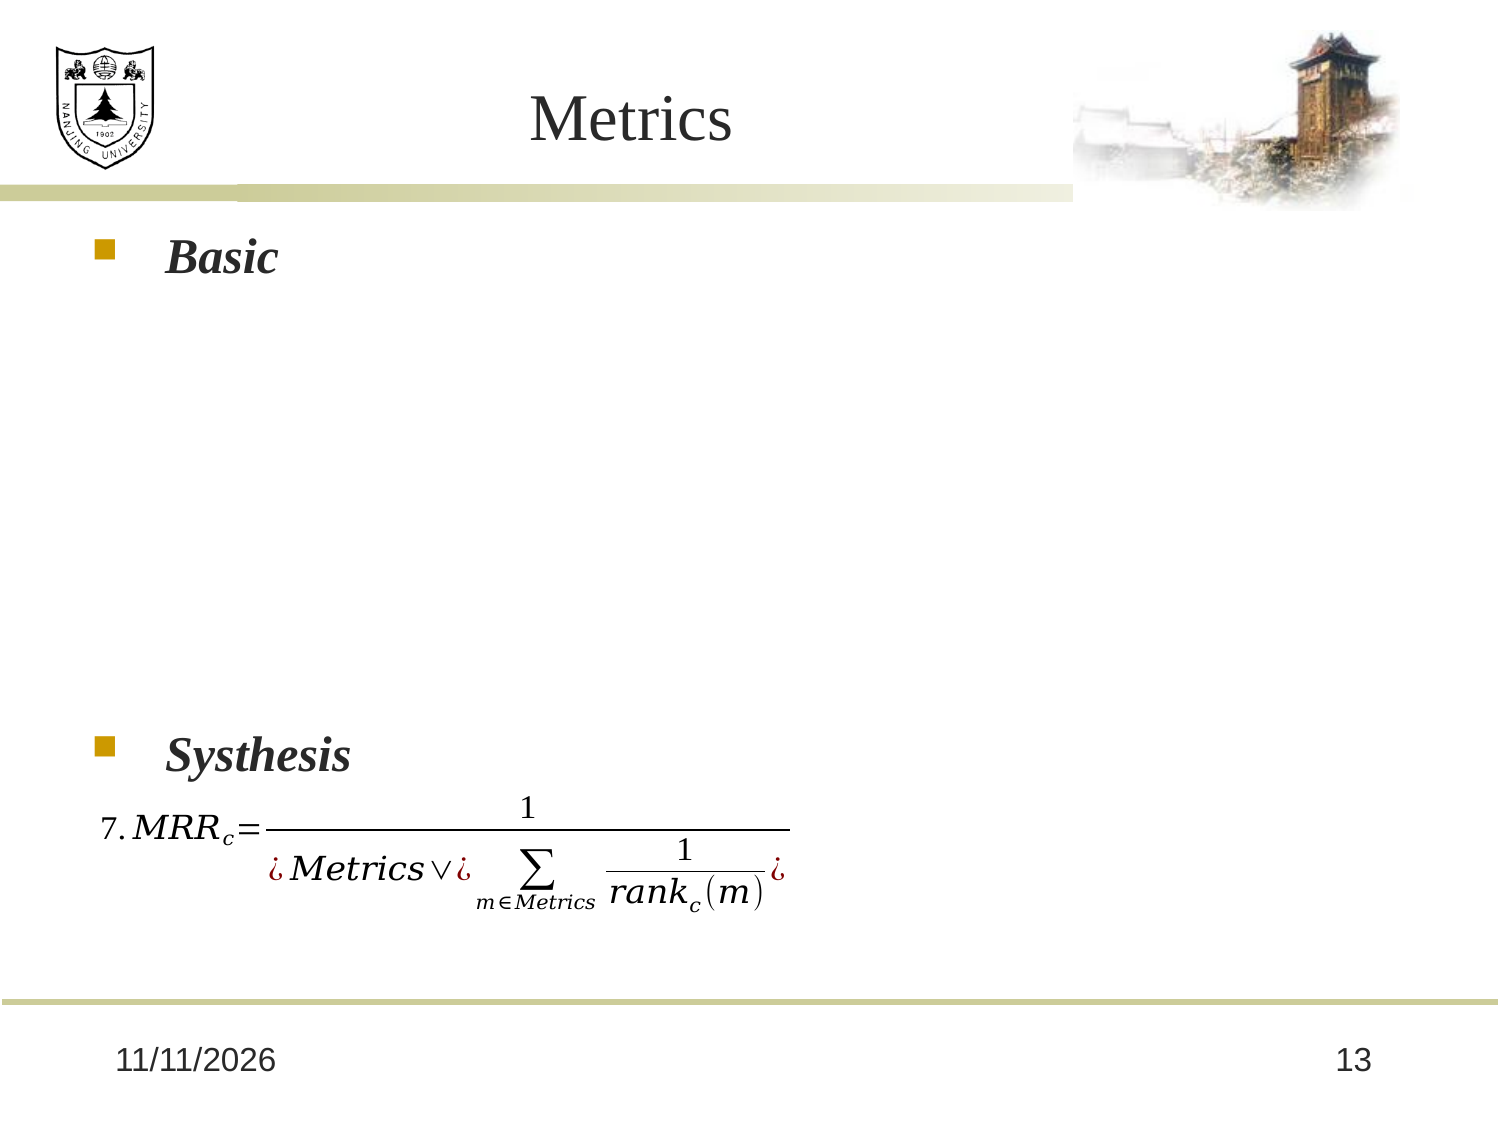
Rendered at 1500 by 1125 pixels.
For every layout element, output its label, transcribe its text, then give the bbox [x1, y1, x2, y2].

title Metrics [170, 66, 1093, 162]
picture [2, 999, 1498, 1005]
text_box Basic [76, 216, 705, 275]
slide_number 13 [1234, 1030, 1388, 1107]
picture [50, 42, 160, 173]
text_box Systhesis [76, 713, 705, 773]
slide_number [100, 1030, 313, 1107]
picture [1073, 30, 1400, 211]
